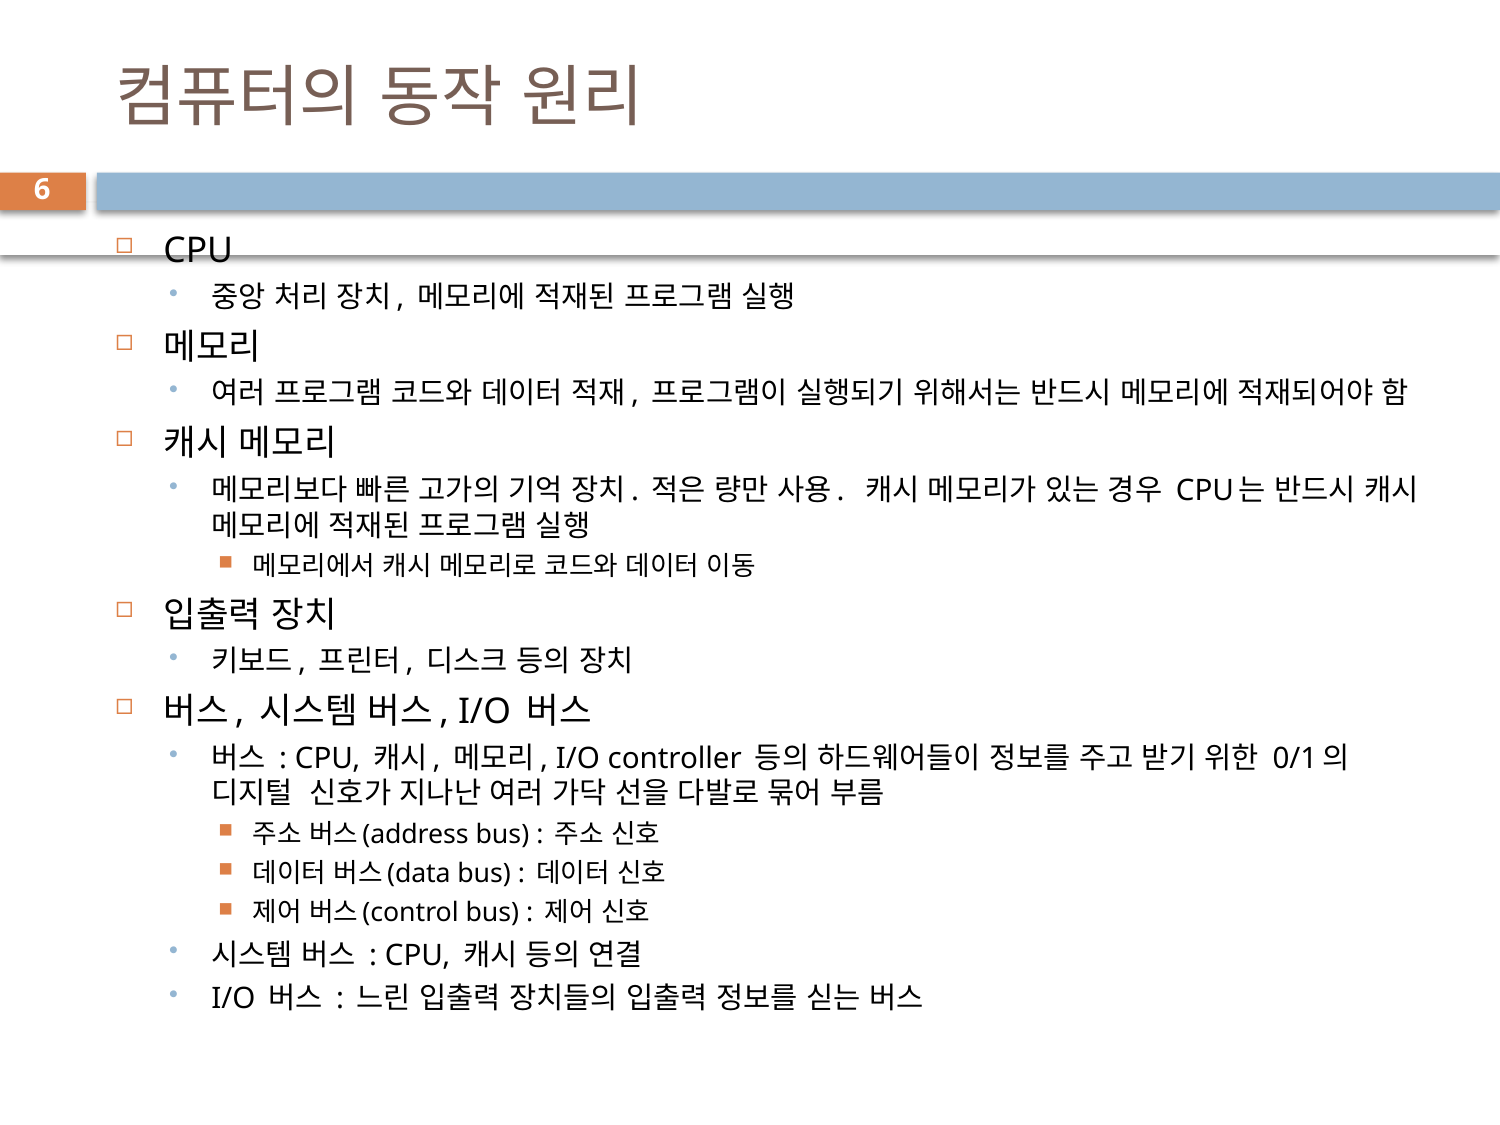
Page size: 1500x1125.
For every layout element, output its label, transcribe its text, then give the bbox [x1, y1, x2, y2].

list CPU 중앙 처리 장치, 메모리에 적재된 프로그램 실행 메모리 여러 프로그램 코드와 데이터 적재, 프로그램이 실행되기 위해서는 반드시 메모리에 적재되어야 함 캐시 메모리 메모리보다 빠른 고가의 기억 장치. 적은 량만 사용. 캐시 메모리가 있는 경우 CPU는 반드시 캐시 메모리에 적재된 프로그램 실행 메모리에서 캐시 메모리로 코드와 데이터 이동 입출력 장치 키보드, 프린터, 디스크 등의 장치 버스, 시스템 버스, I/O 버스 버스 : CPU, 캐시, 메모리, I/O controller 등의 하드웨어들이 정보를 주고 받기 위한 0/1의 디지털 신호가 지나난 여러 가닥 선을 다발로 묶어 부름 주소 버스(address bus) : 주소 신호 데이터 버스(data bus) : 데이터 신호 제어 버스(control bus) : 제어 신호 시스템 버스 : CPU, 캐시 등의 연결 I/O 버스 : 느린 입출력 장치들의 입출력 정보를 싣는 버스 [100, 219, 1438, 1047]
title 컴퓨터의 동작 원리 [100, 37, 1438, 149]
slide_number 6 [0, 170, 87, 211]
